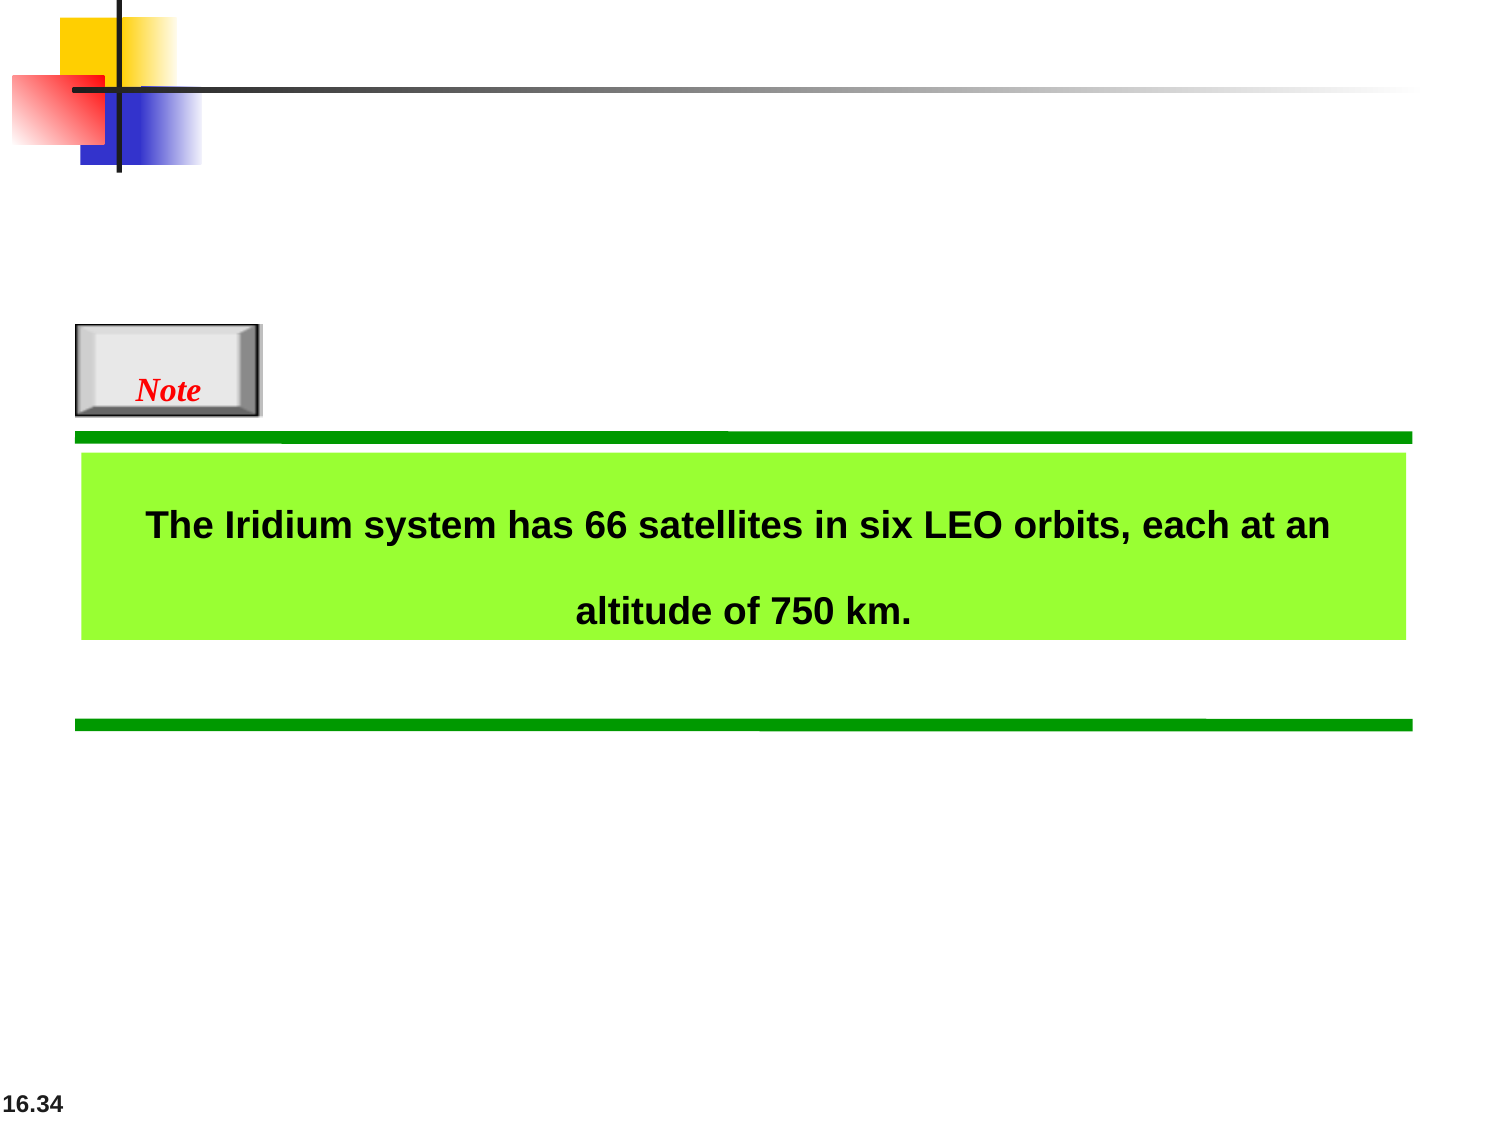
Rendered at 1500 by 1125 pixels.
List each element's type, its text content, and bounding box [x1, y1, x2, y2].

text_box [80, 93, 116, 165]
text_box [12, 75, 105, 145]
text_box [122, 93, 141, 165]
text_box [116, 93, 122, 173]
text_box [74, 324, 263, 418]
text_box [141, 93, 202, 165]
text_box [116, 0, 122, 87]
slide_number 16.34 [0, 1050, 300, 1125]
text_box The Iridium system has 66 satellites in six LEO orbits, each at an altitude of 750 km. [81, 452, 1407, 640]
text_box [72, 87, 1423, 93]
text_box [60, 17, 116, 86]
text_box [122, 17, 177, 86]
